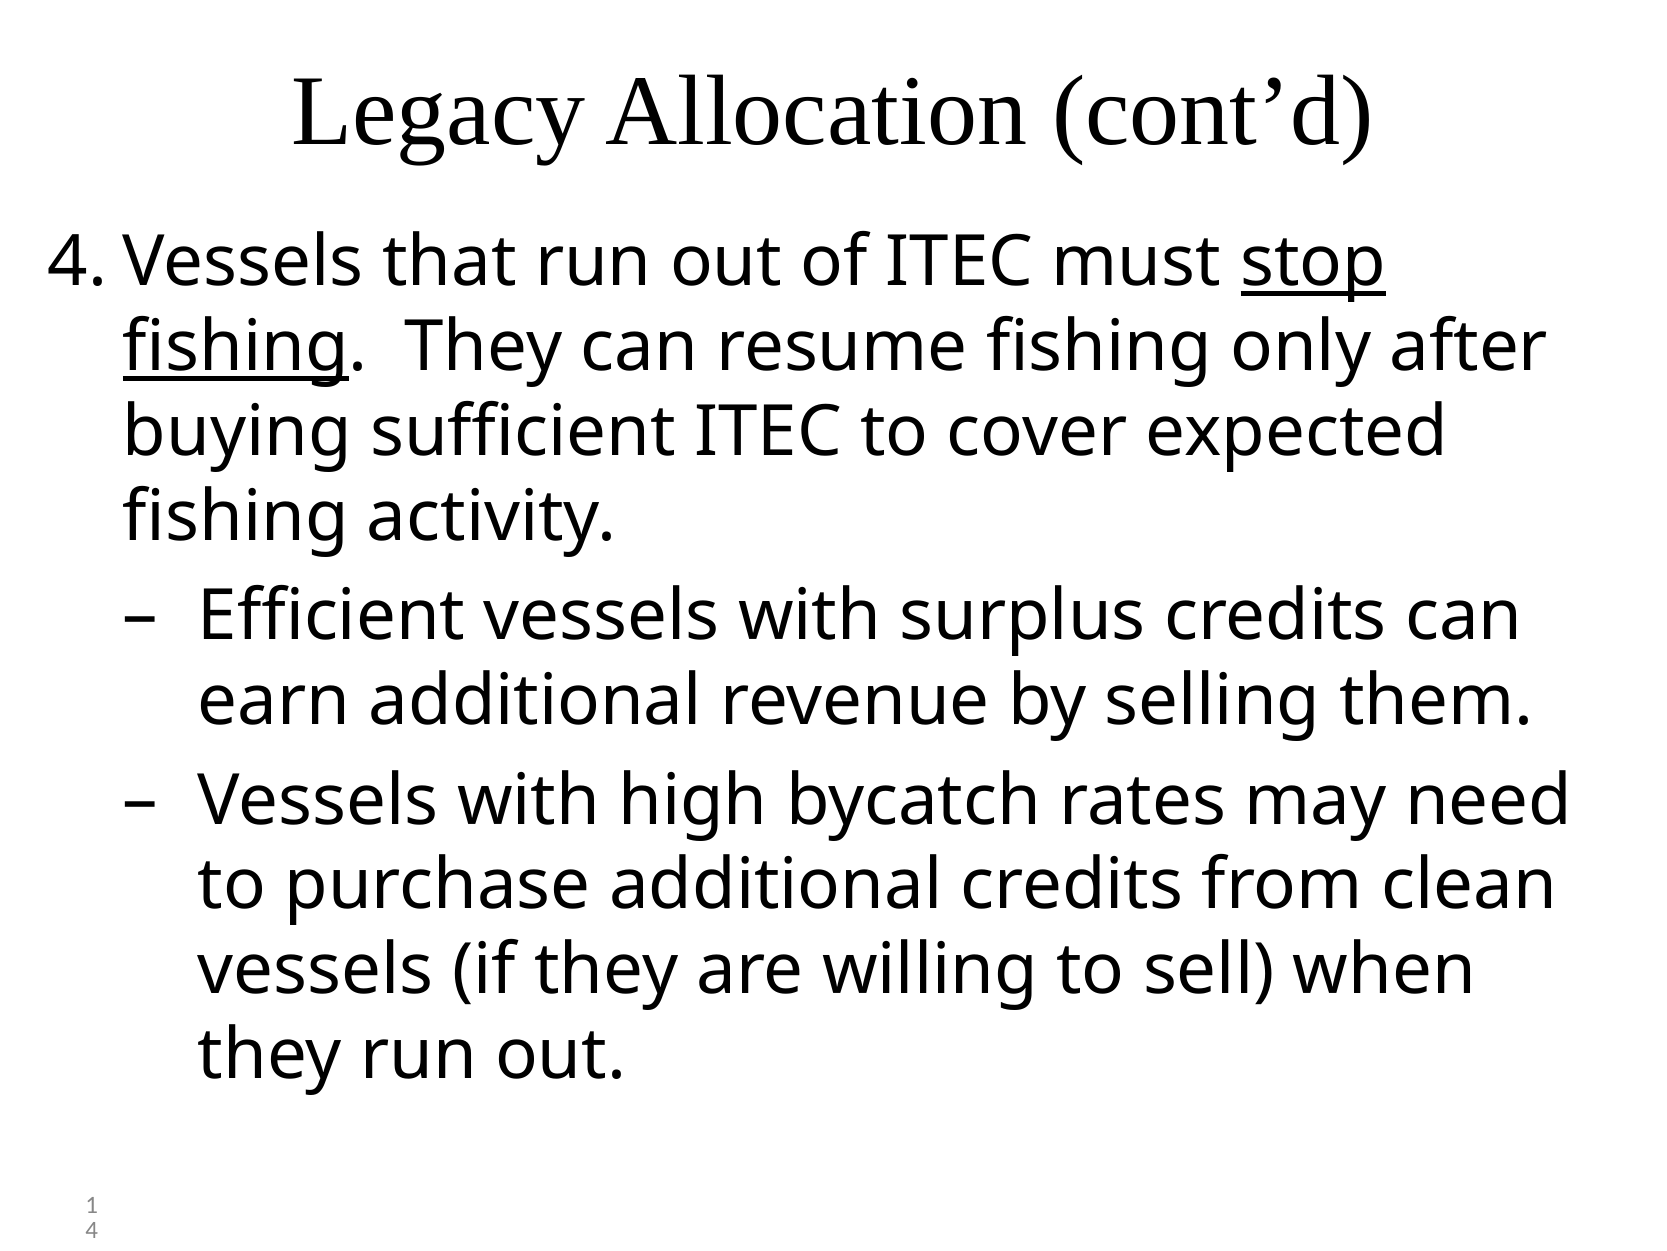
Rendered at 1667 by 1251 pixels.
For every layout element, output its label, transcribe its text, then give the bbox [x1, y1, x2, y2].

slide_number 14 [69, 1182, 111, 1225]
title Legacy Allocation (cont’d) [41, 41, 1626, 168]
list Vessels that run out of ITEC must stop fishing. They can resume fishing only after buying sufficient ITEC to cover expected fishing activity. Efficient vessels with surplus credits can earn additional revenue by selling them. Vessels with high bycatch rates may need to purchase additional credits from clean vessels (if they are willing to sell) when they run out. [41, 207, 1626, 1168]
